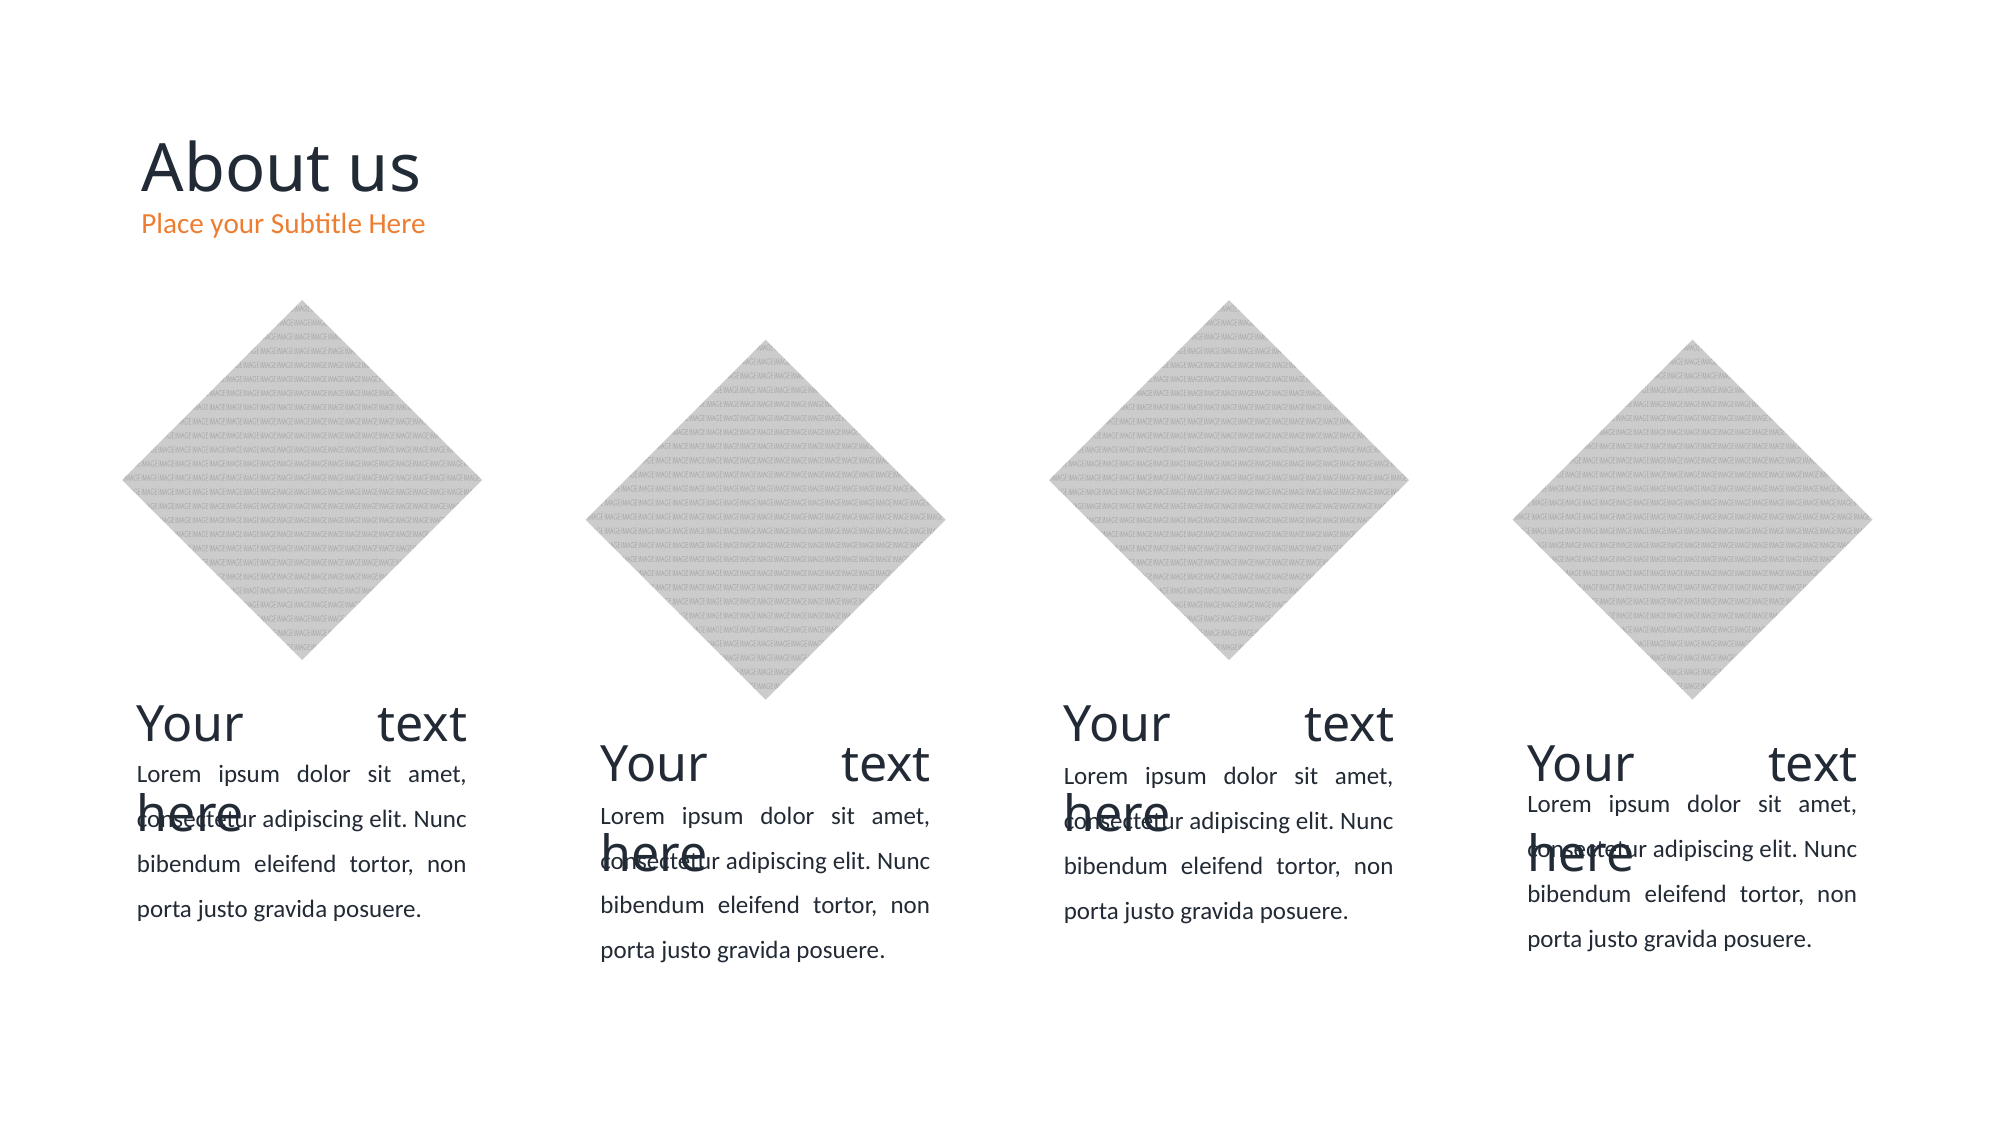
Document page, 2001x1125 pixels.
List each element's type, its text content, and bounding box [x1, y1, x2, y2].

text_box Your text here [1512, 693, 1873, 889]
text_box Your text here [585, 693, 946, 889]
text_box Lorem ipsum dolor sit amet, consectetur adipiscing elit. Nunc bibendum eleifend tortor, non porta justo gravida posuere. [1512, 889, 1873, 960]
text_box Lorem ipsum dolor sit amet, consectetur adipiscing elit. Nunc bibendum eleifend tortor, non porta justo gravida posuere. [585, 889, 946, 972]
text_box Your text here [122, 654, 483, 849]
text_box [120, 298, 484, 662]
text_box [126, 117, 1756, 248]
text_box Lorem ipsum dolor sit amet, consectetur adipiscing elit. Nunc bibendum eleifend tortor, non porta justo gravida posuere. [122, 849, 483, 930]
text_box Lorem ipsum dolor sit amet, consectetur adipiscing elit. Nunc bibendum eleifend tortor, non porta justo gravida posuere. [1049, 849, 1409, 932]
text_box [1047, 298, 1411, 662]
text_box Your text here [1049, 654, 1409, 849]
text_box [1511, 338, 1874, 702]
text_box [584, 338, 948, 702]
